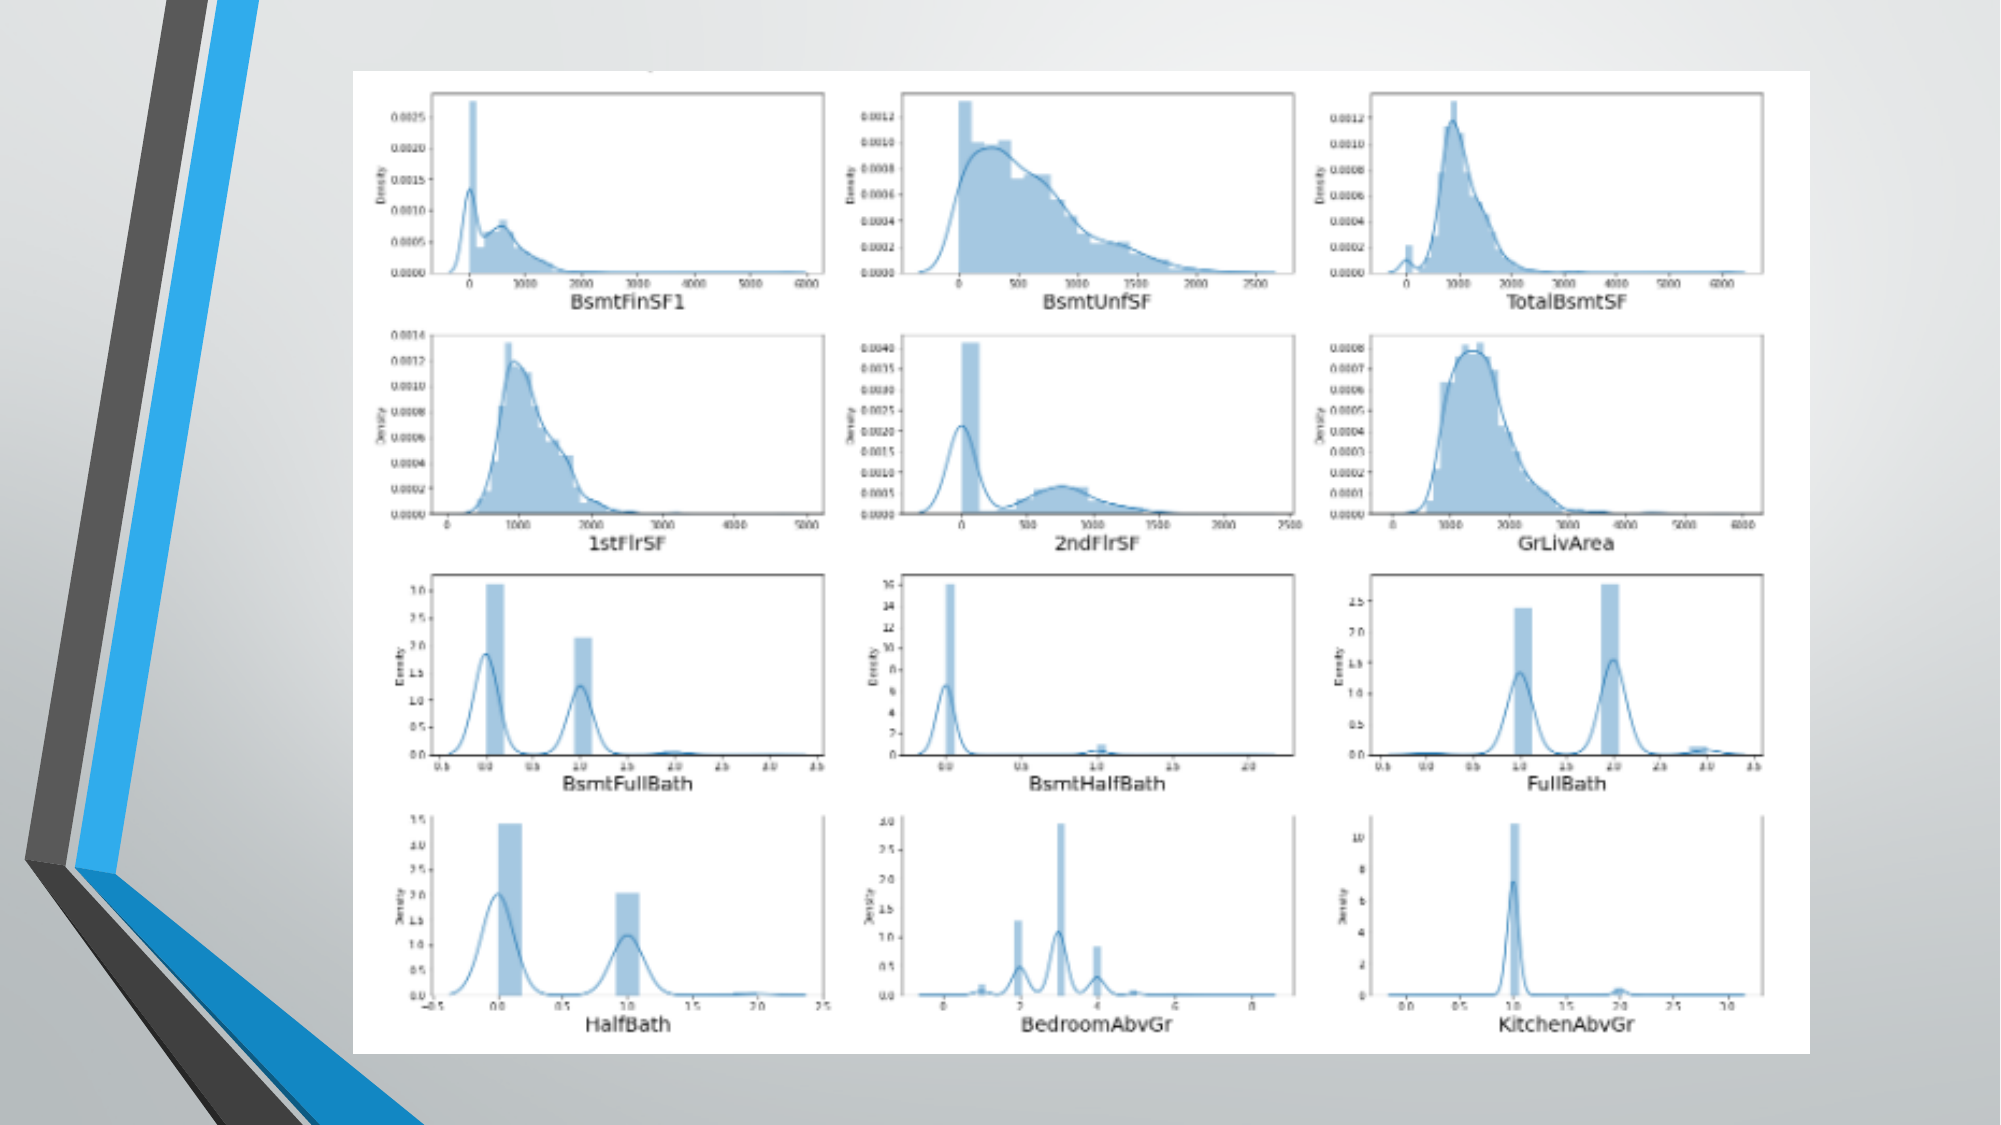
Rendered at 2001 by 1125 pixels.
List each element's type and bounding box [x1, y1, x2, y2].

picture [352, 71, 1810, 1054]
